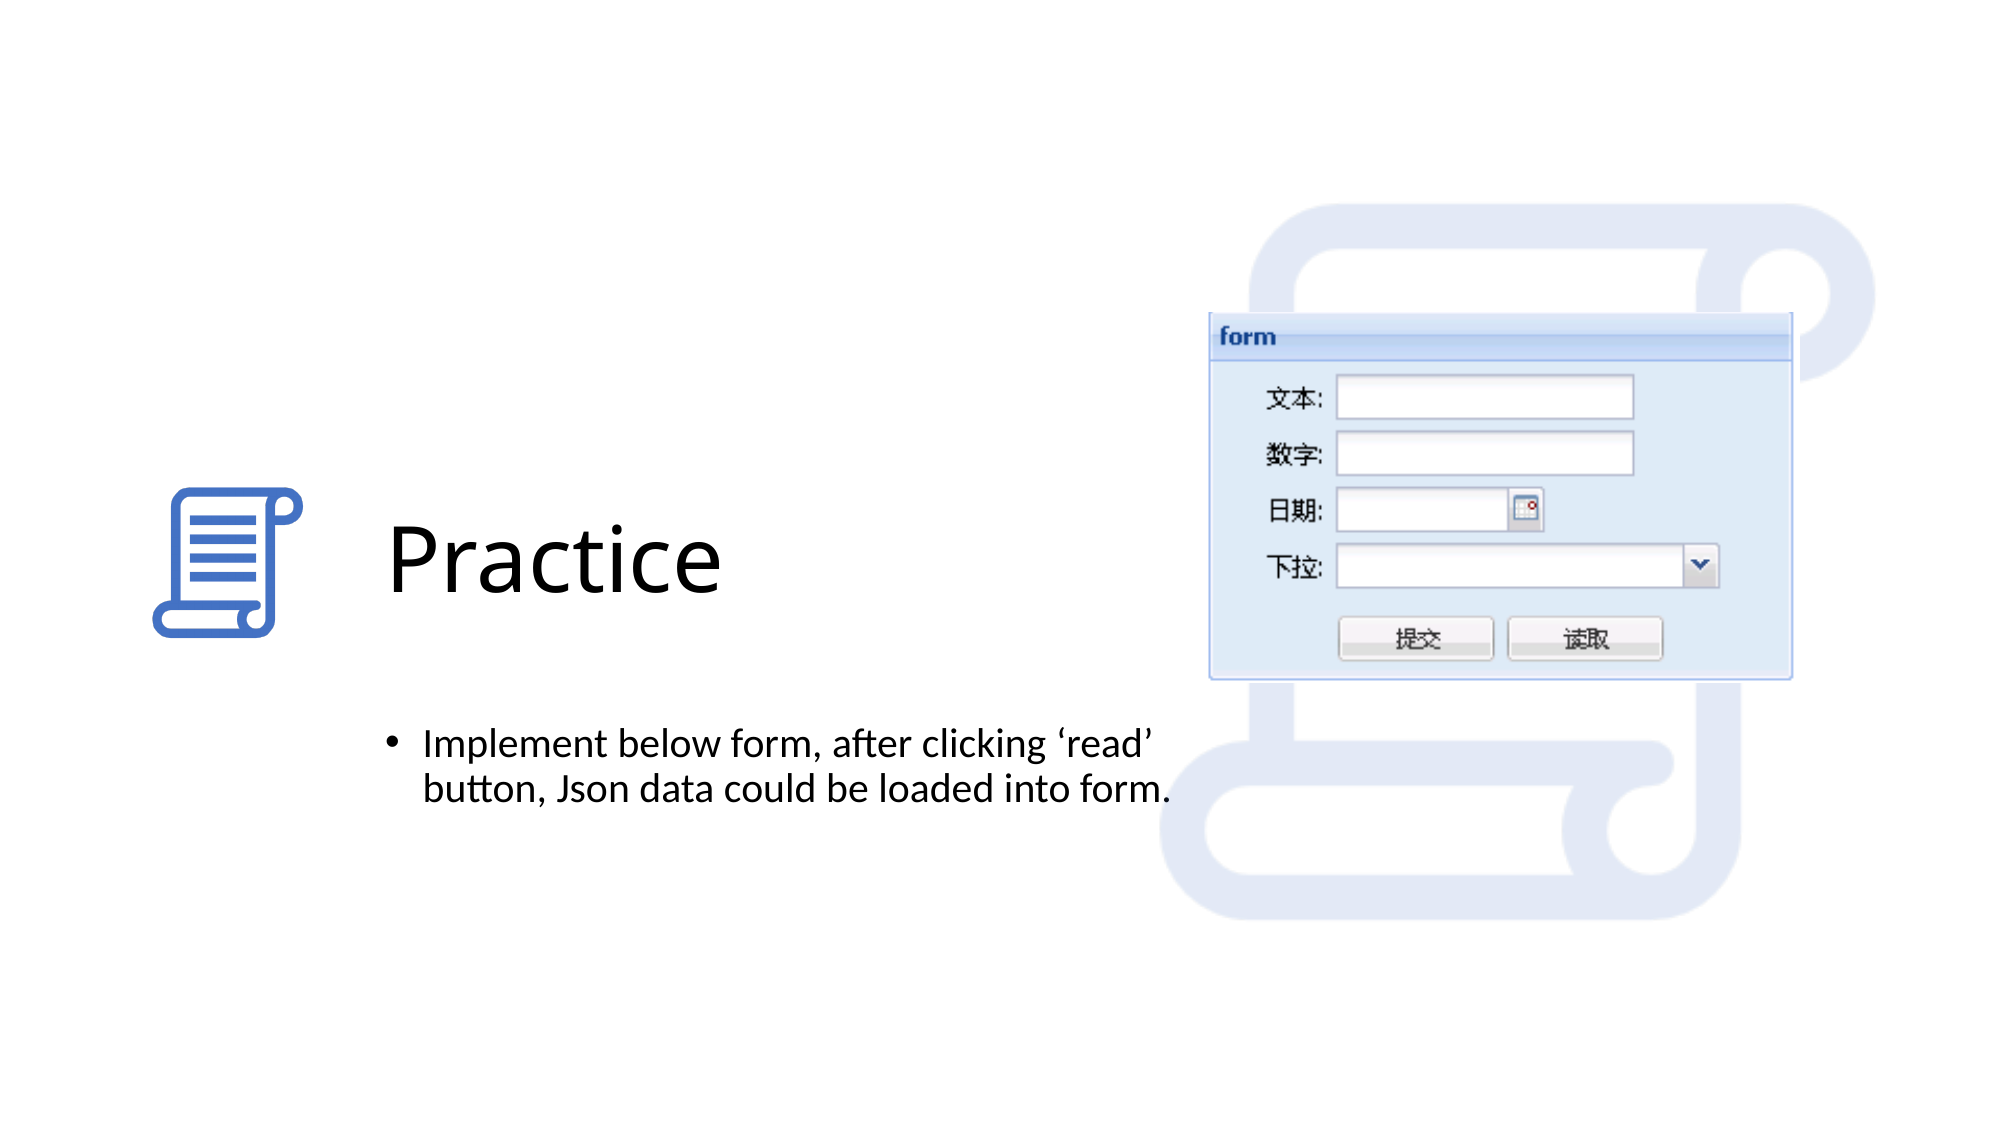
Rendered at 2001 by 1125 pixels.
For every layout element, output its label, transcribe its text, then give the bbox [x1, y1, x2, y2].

list Implement below form, after clicking ‘read’ button, Json data could be loaded into form. [370, 714, 1089, 992]
title Practice [370, 441, 1089, 683]
picture [137, 472, 318, 653]
picture [1089, 133, 1947, 992]
